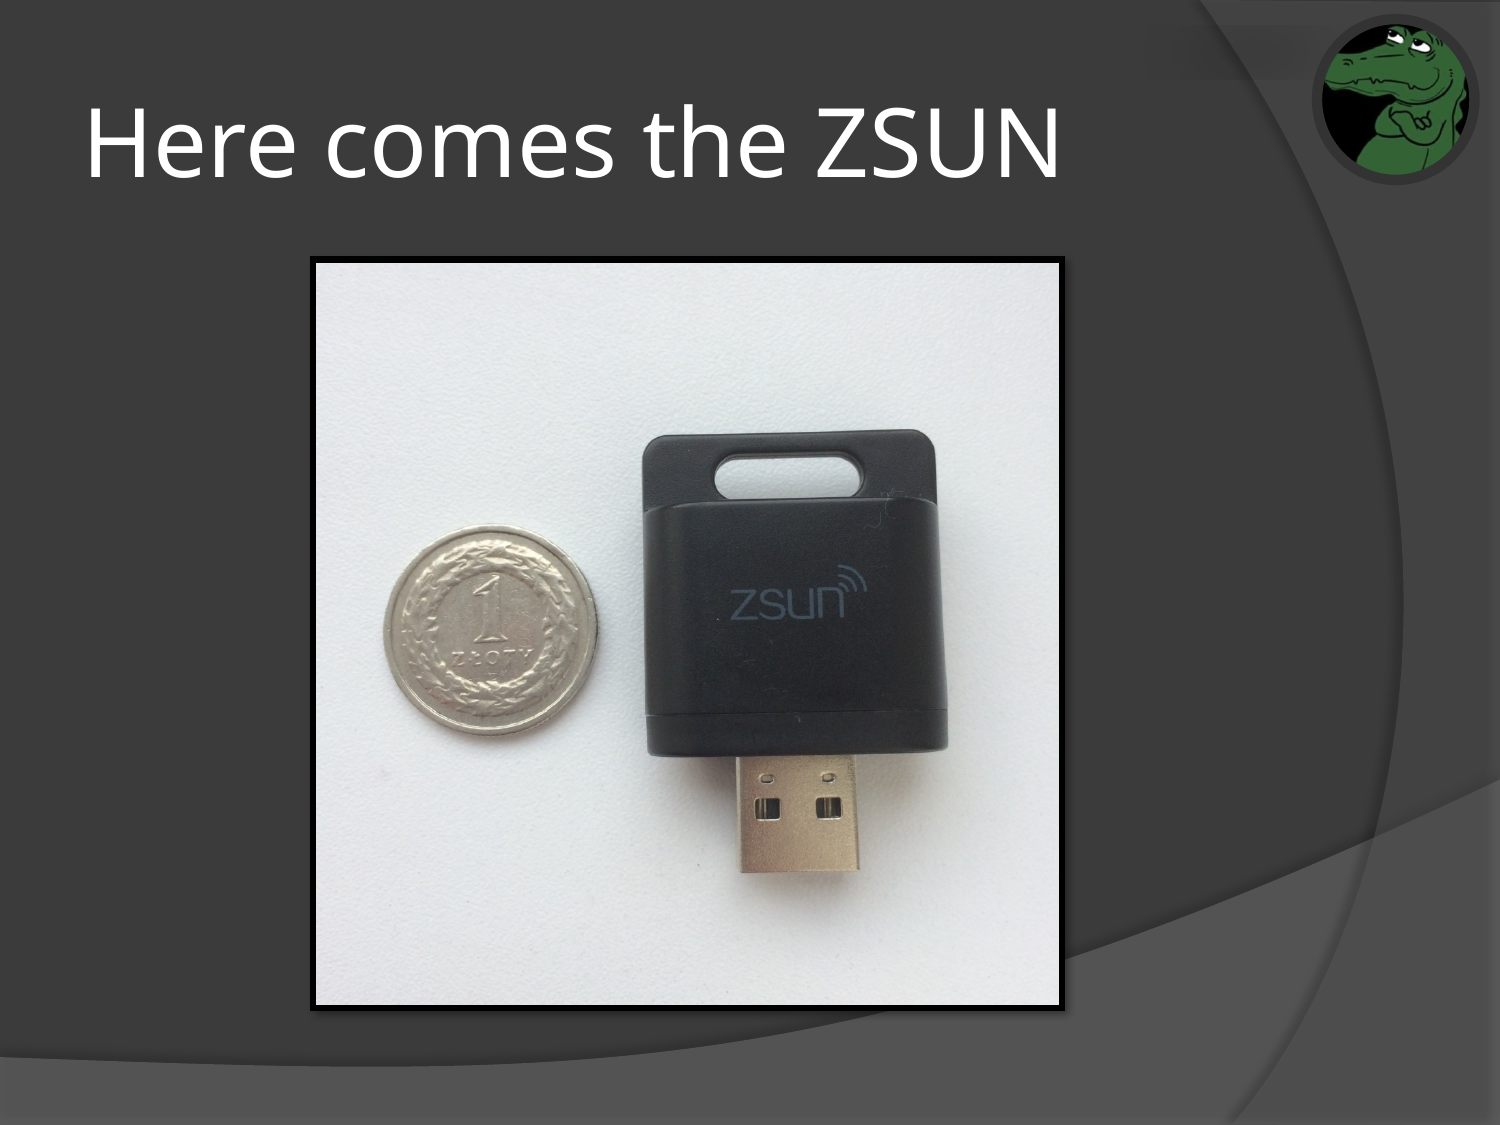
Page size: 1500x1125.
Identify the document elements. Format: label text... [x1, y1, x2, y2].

picture [1316, 18, 1475, 181]
title Here comes the ZSUN [75, 45, 1300, 233]
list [315, 262, 1059, 1006]
